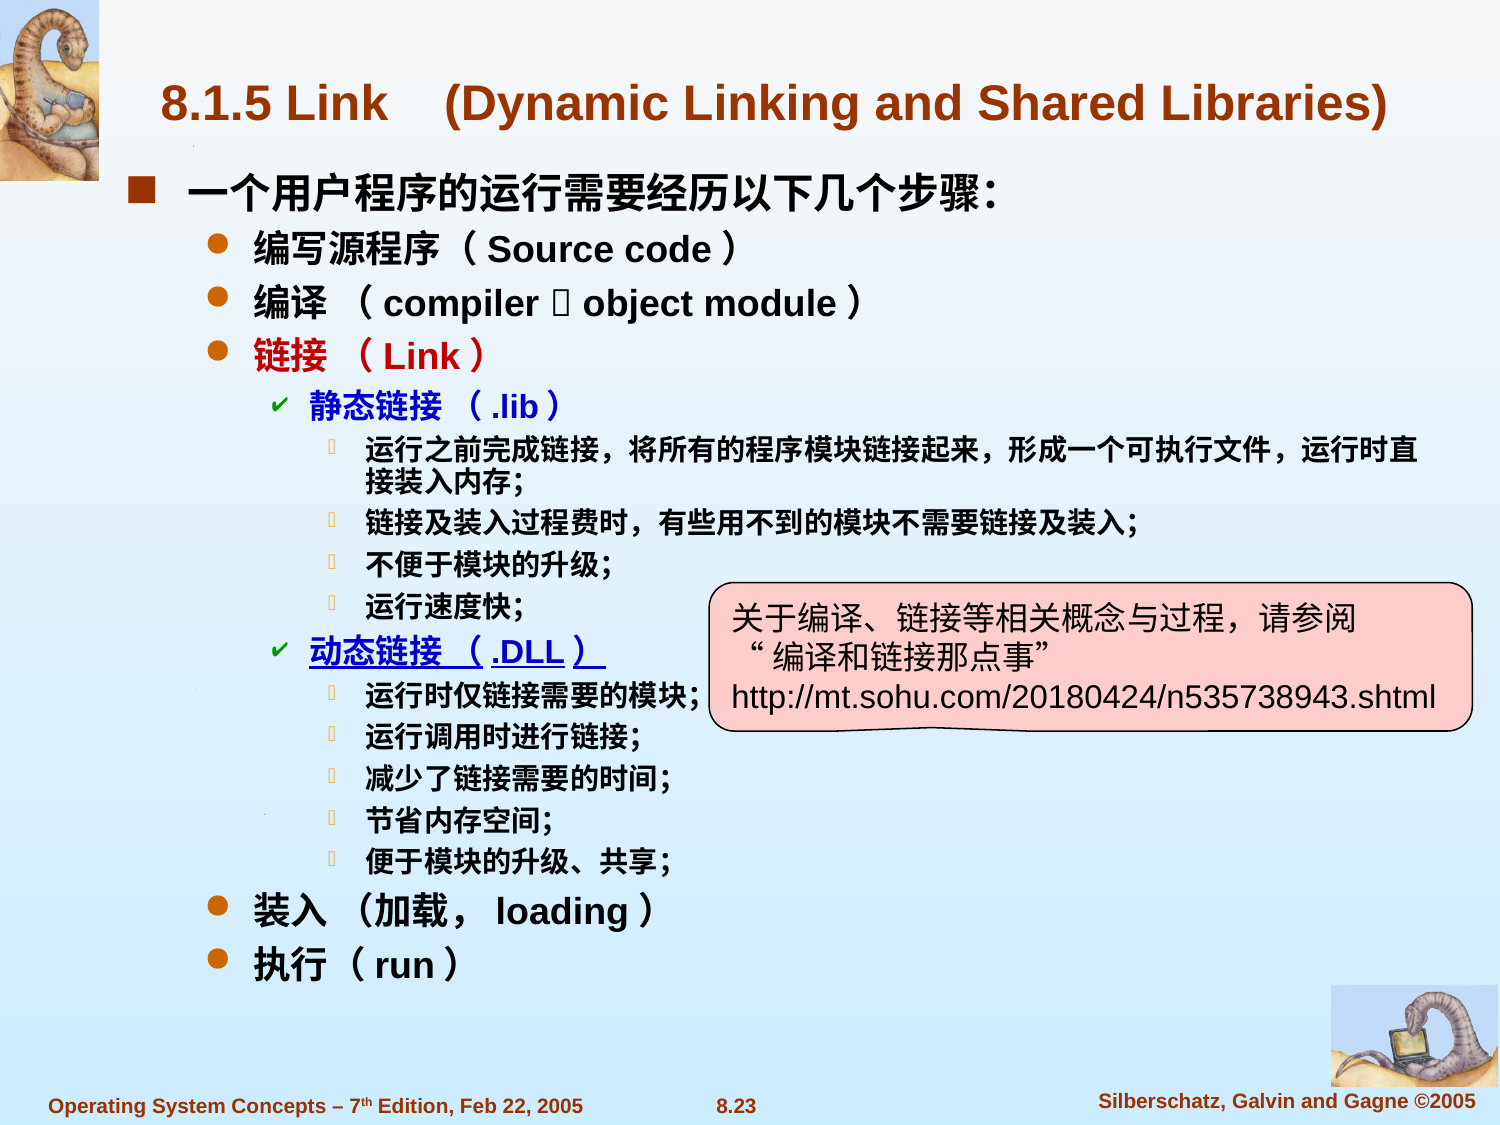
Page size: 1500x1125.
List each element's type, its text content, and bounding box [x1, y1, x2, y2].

title 8.1.5 Link (Dynamic Linking and Shared Libraries) [112, 37, 1438, 138]
picture [0, 0, 99, 181]
text_box 关于编译、链接等相关概念与过程，请参阅 “编译和链接那点事” http://mt.sohu.com/20180424/n535738943.shtml [709, 582, 1473, 732]
picture [1331, 985, 1498, 1087]
list 一个用户程序的运行需要经历以下几个步骤： 编写源程序（Source code） 编译 （compiler  object module） 链接 （Link） 静态链接 （.lib） 运行之前完成链接，将所有的程序模块链接起来，形成一个可执行文件，运行时直接装入内存； 链接及装入过程费时，有些用不到的模块不需要链接及装入； 不便于模块的升级； 运行速度快； 动态链接 （.DLL） 运行时仅链接需要的模块； 运行调用时进行链接； 减少了链接需要的时间； 节省内存空间； 便于模块的升级、共享； 装入 （加载，loading） 执行（run） [116, 164, 1434, 1057]
